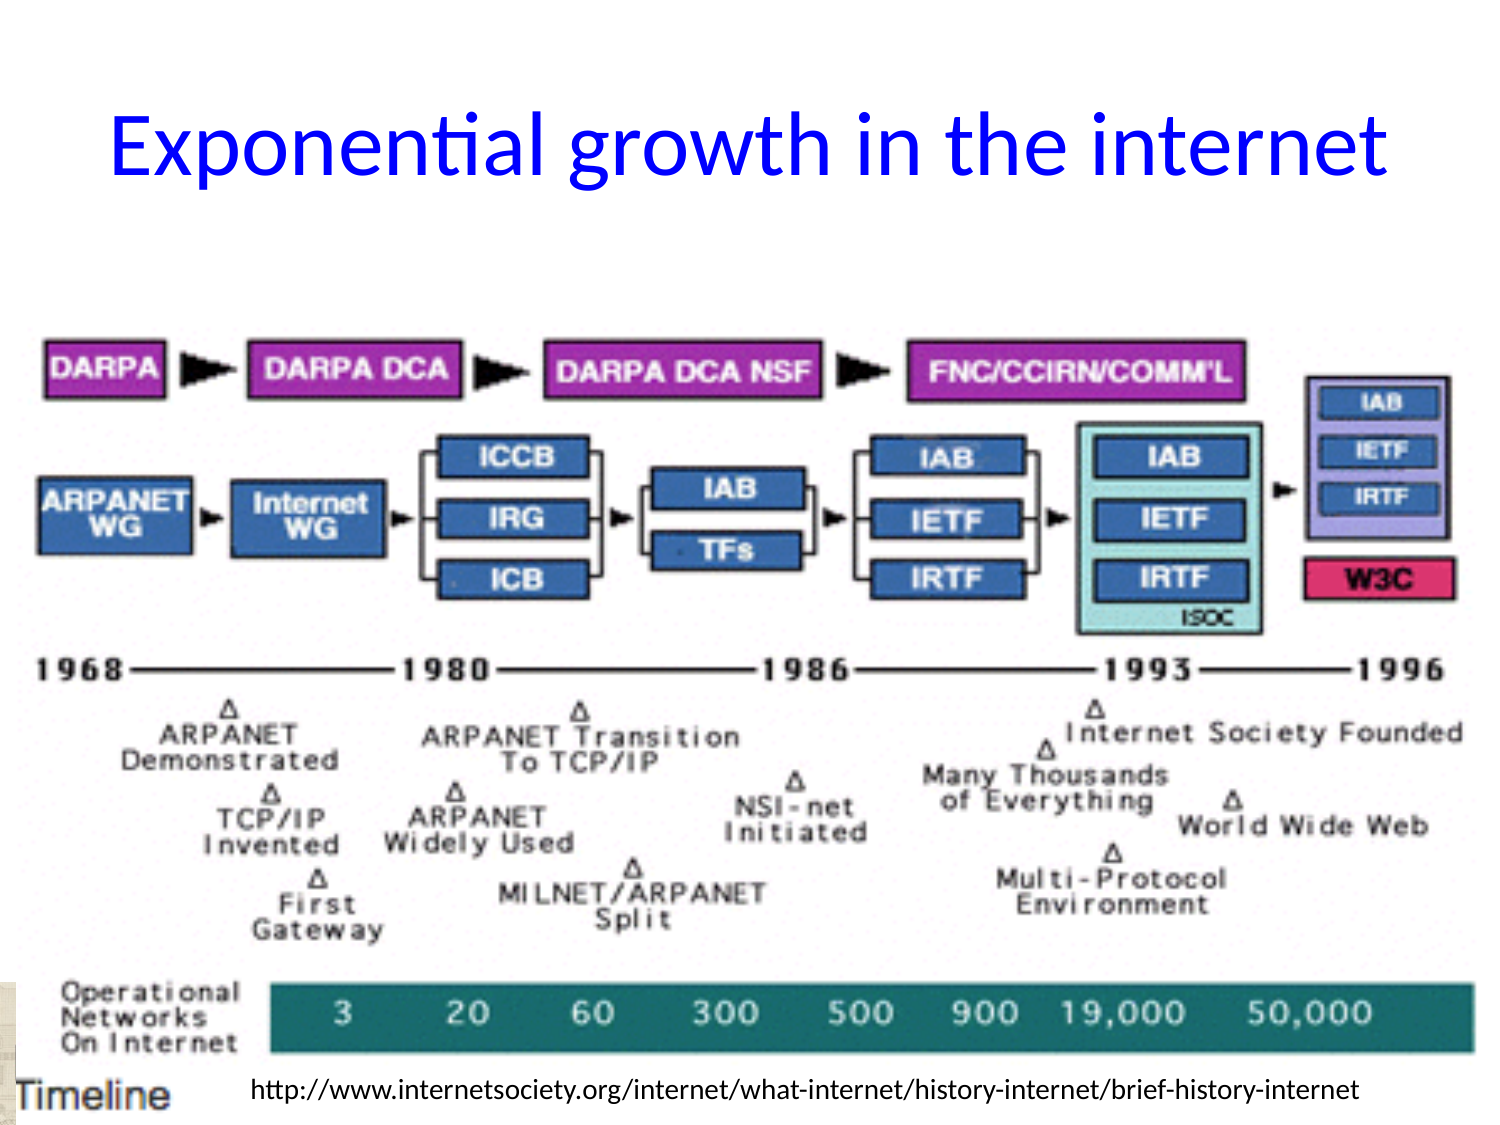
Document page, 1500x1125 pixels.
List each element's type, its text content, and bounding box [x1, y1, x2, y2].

title Exponential growth in the internet [75, 45, 1425, 233]
picture [0, 982, 16, 1125]
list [16, 313, 1500, 1125]
